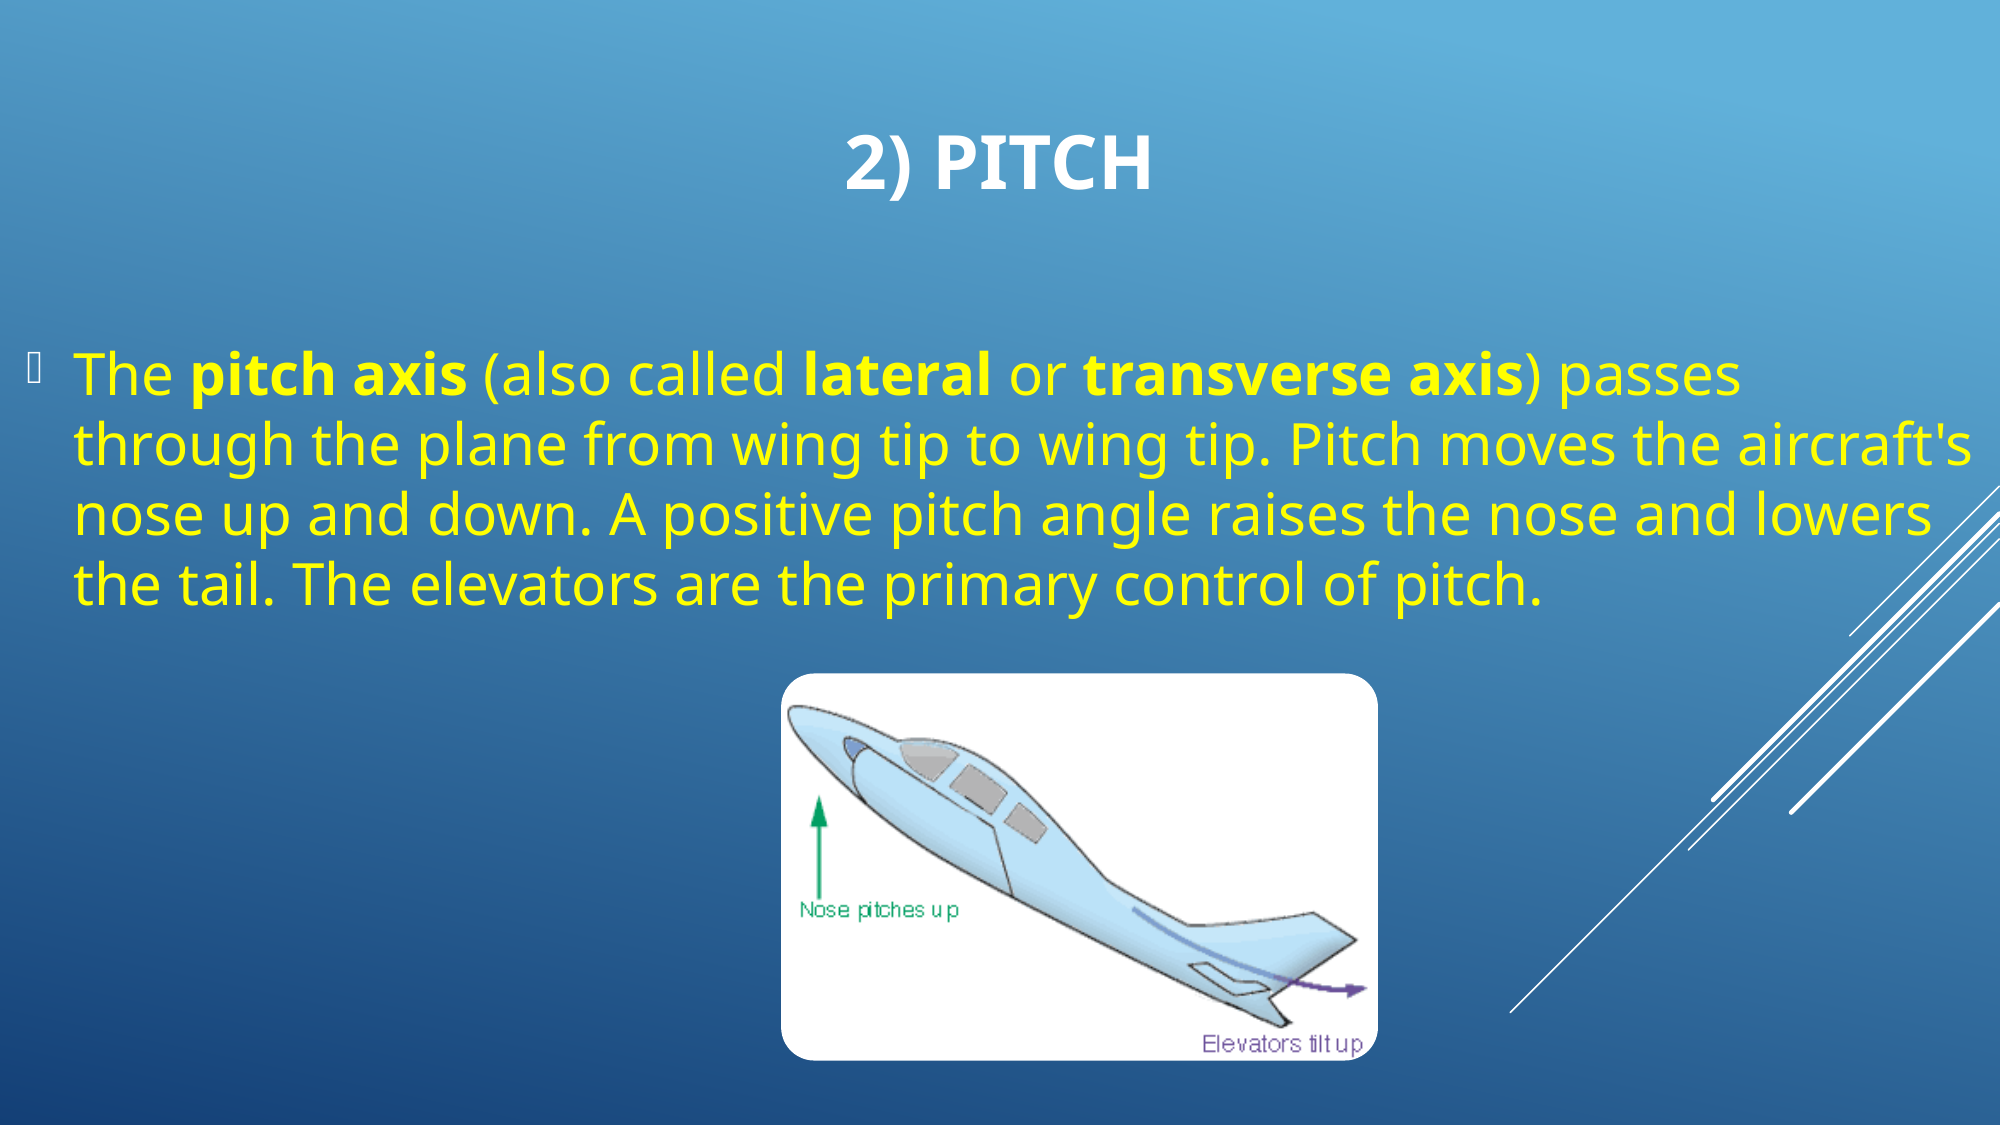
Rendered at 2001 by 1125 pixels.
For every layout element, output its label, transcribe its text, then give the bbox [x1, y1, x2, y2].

title 2) PITCH [0, 36, 2000, 284]
picture [780, 673, 1379, 1061]
list The pitch axis (also called lateral or transverse axis) passes through the plane from wing tip to wing tip. Pitch moves the aircraft's nose up and down. A positive pitch angle raises the nose and lowers the tail. The elevators are the primary control of pitch. [11, 180, 1991, 774]
